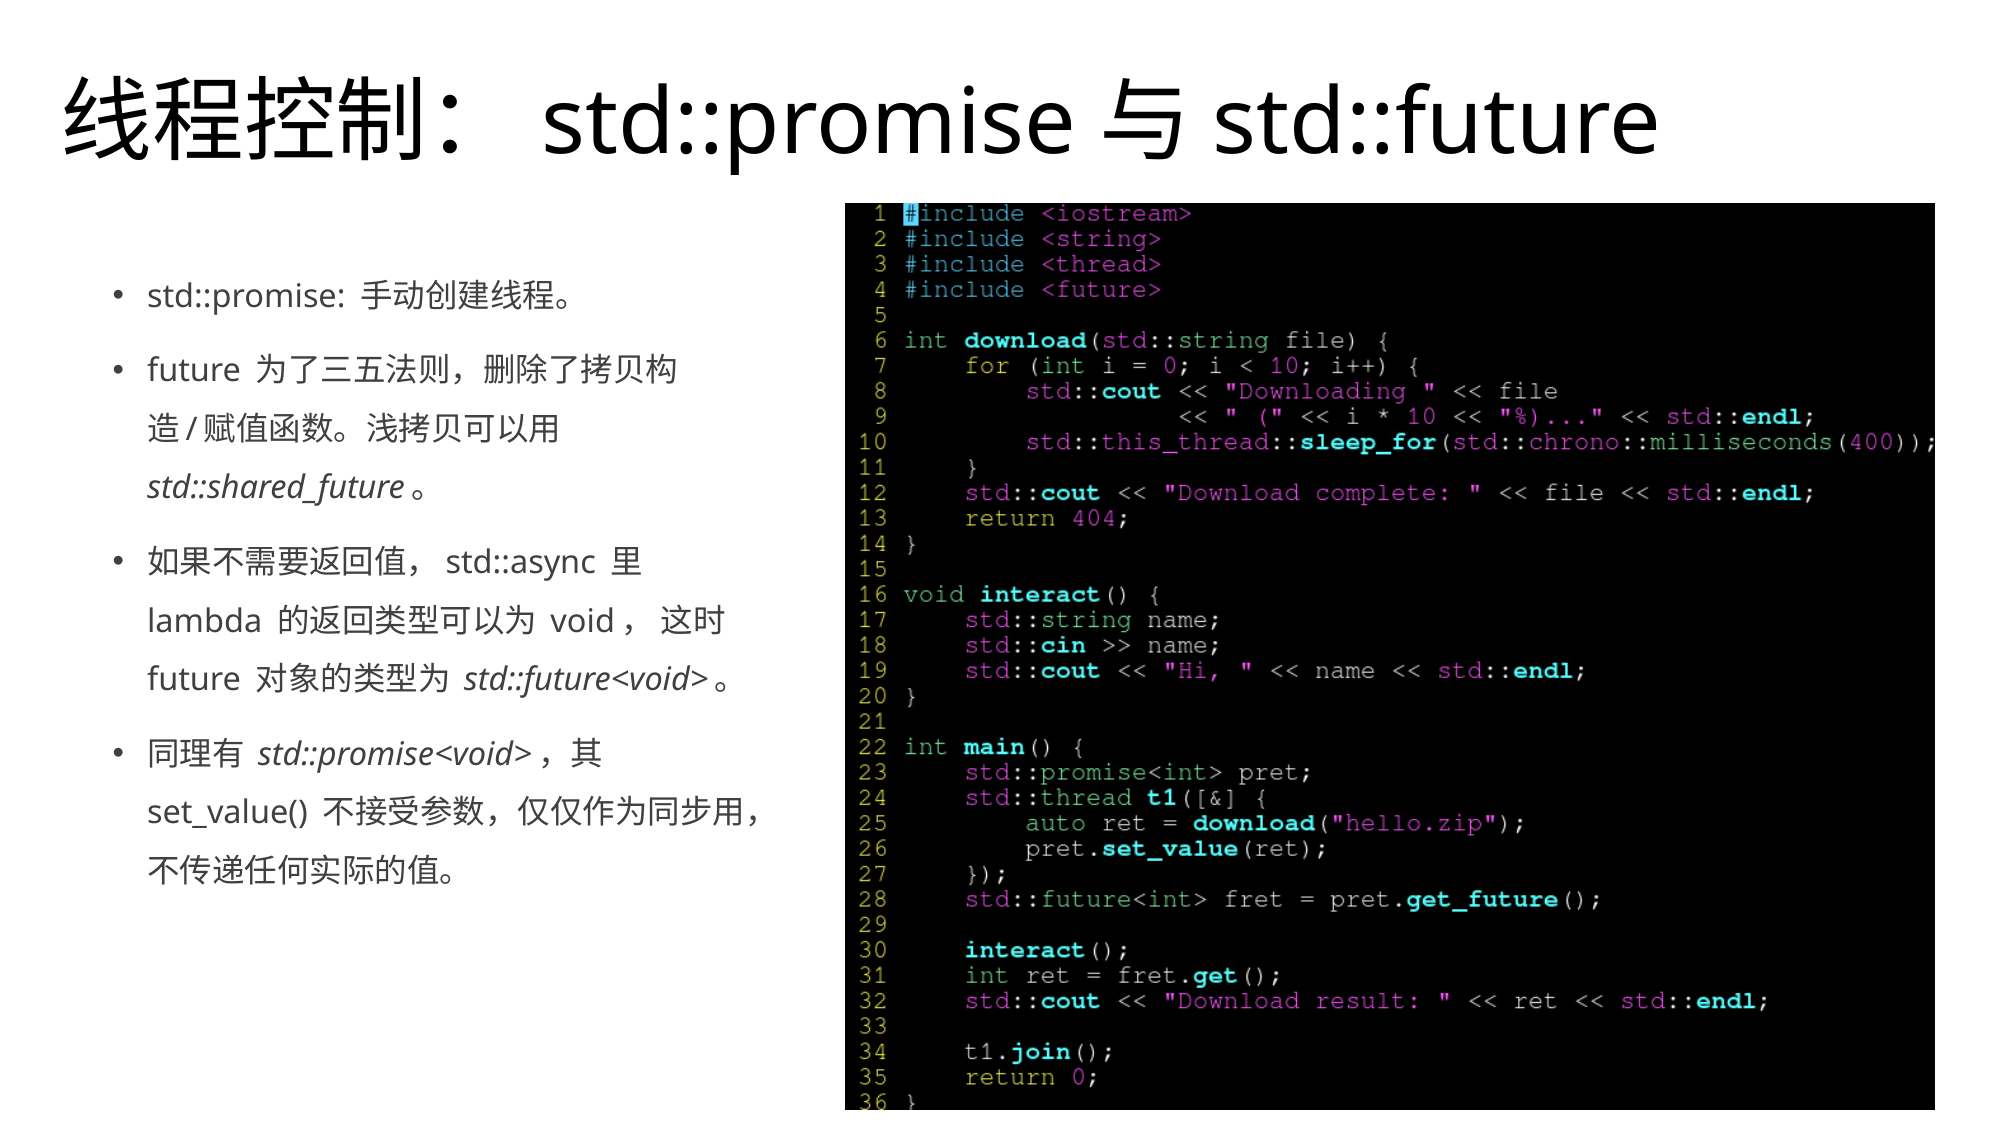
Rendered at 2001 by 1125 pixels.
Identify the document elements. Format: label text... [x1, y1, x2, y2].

text_box std::promise: 手动创建线程。 future 为了三五法则，删除了拷贝构造/赋值函数。浅拷贝可以用 std::shared_future。 如果不需要返回值，std::async 里 lambda 的返回类型可以为 void， 这时 future 对象的类型为 std::future<void>。 同理有 std::promise<void>，其set_value() 不接受参数，仅仅作为同步用，不传递任何实际的值。 [97, 247, 763, 962]
title 线程控制：std::promise与std::future [45, 15, 1771, 233]
picture [845, 203, 1935, 1110]
